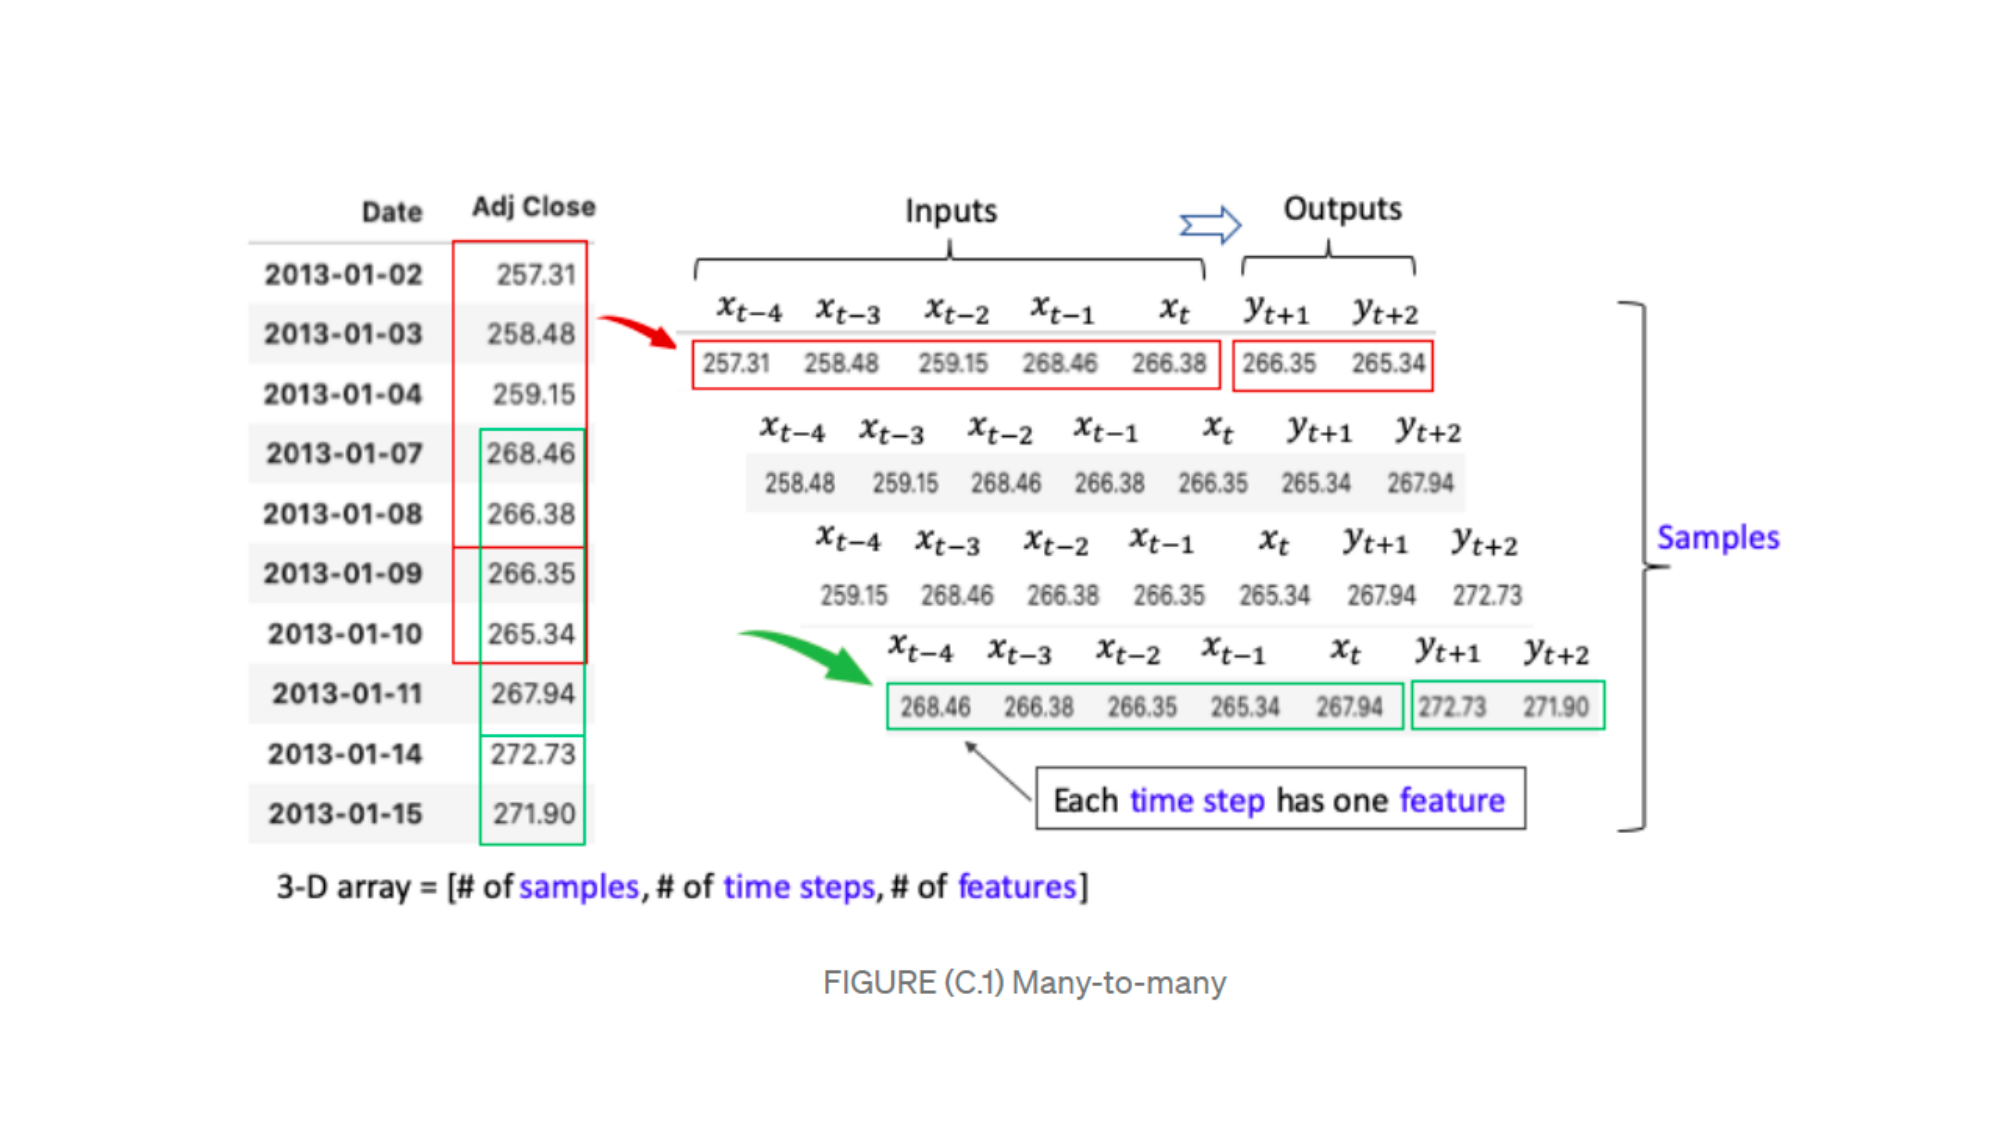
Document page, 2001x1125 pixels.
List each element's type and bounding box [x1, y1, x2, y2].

picture [191, 117, 1809, 1008]
